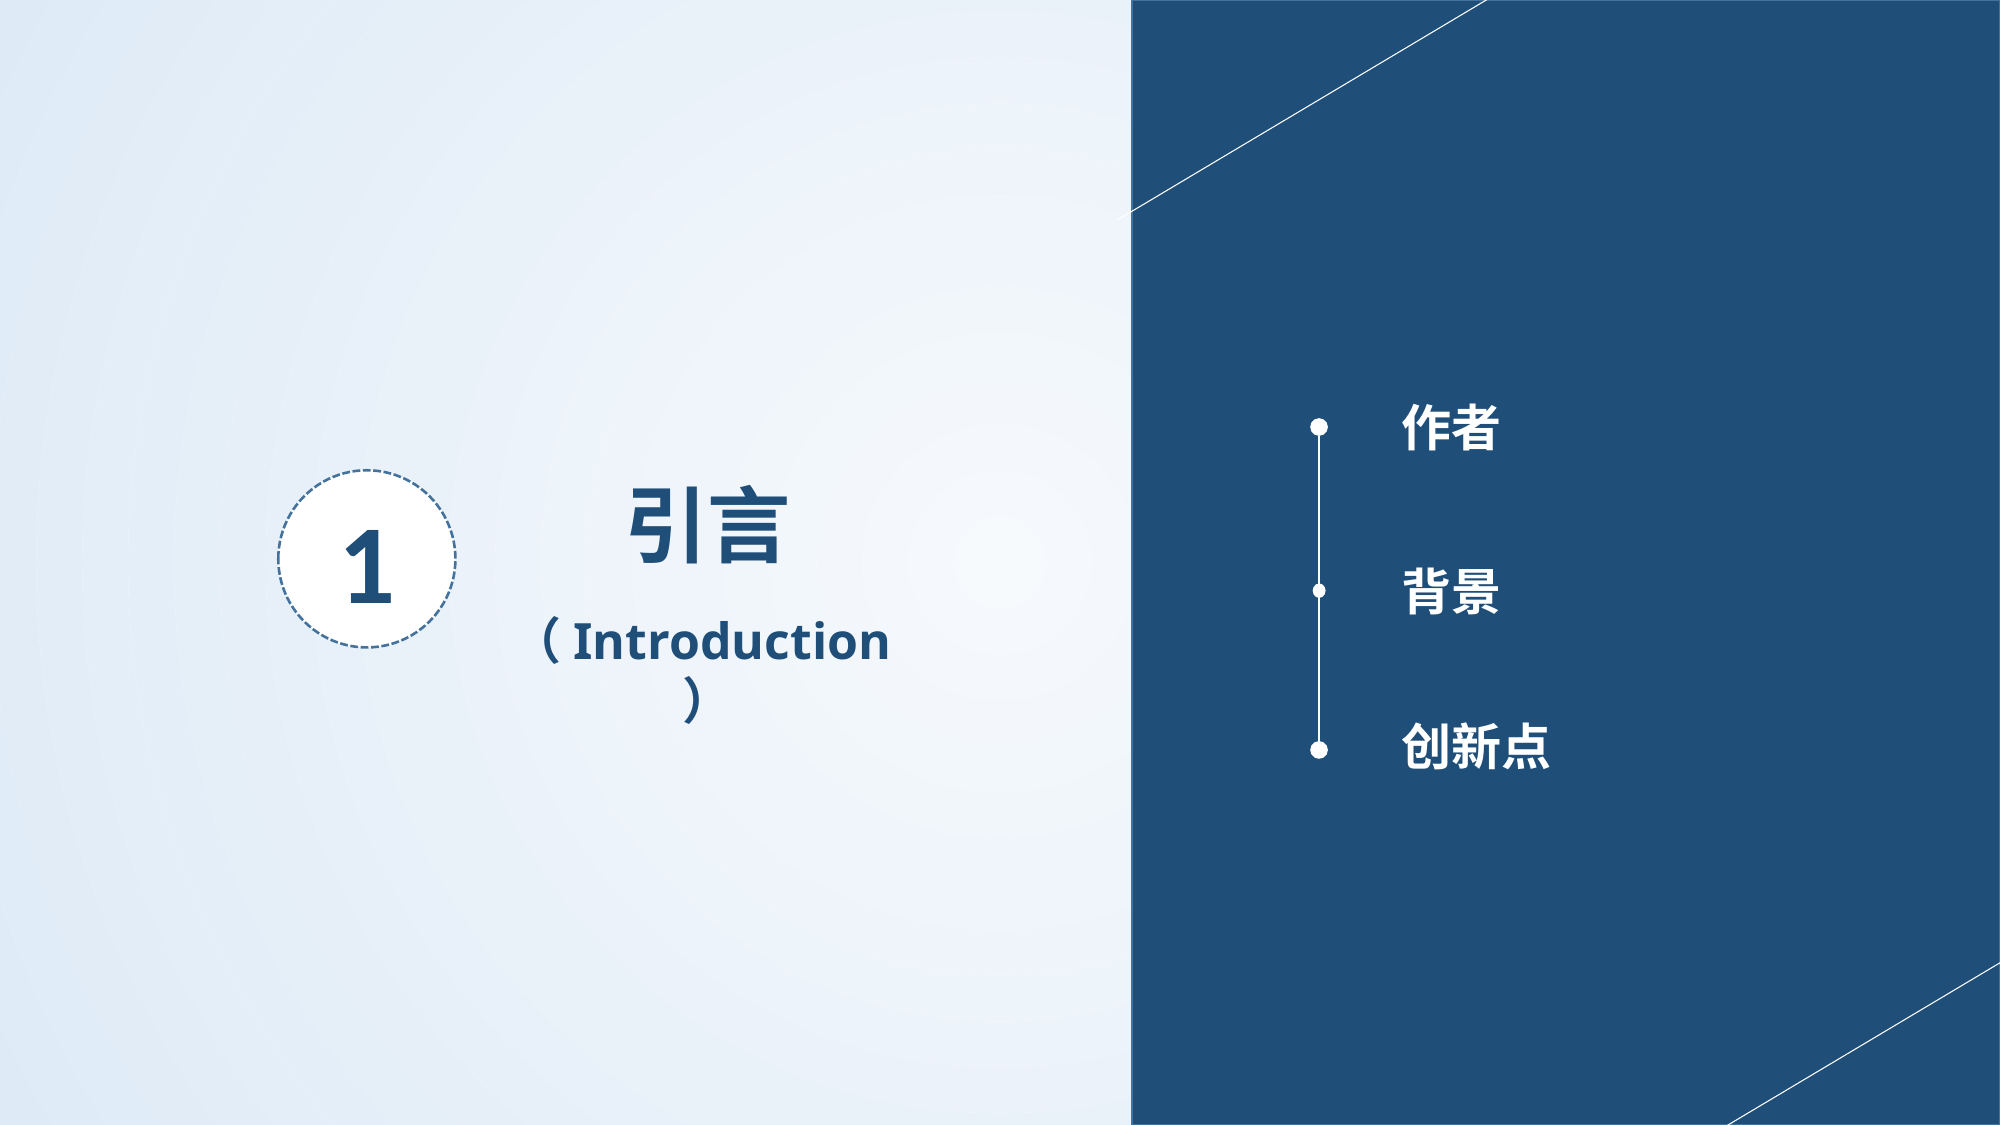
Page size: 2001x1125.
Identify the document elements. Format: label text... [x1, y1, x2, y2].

text_box 背景 [1386, 552, 1681, 628]
text_box 创新点 [1386, 707, 1681, 783]
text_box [1117, 0, 1555, 221]
text_box [1131, 0, 2000, 1125]
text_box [1660, 904, 2000, 1125]
text_box 引言 [472, 465, 943, 581]
text_box 作者 [1386, 389, 1681, 464]
text_box （Introduction） [472, 602, 943, 737]
text_box [1309, 417, 1329, 437]
text_box [1311, 582, 1327, 599]
text_box [1309, 740, 1329, 760]
text_box 1 [277, 469, 457, 649]
